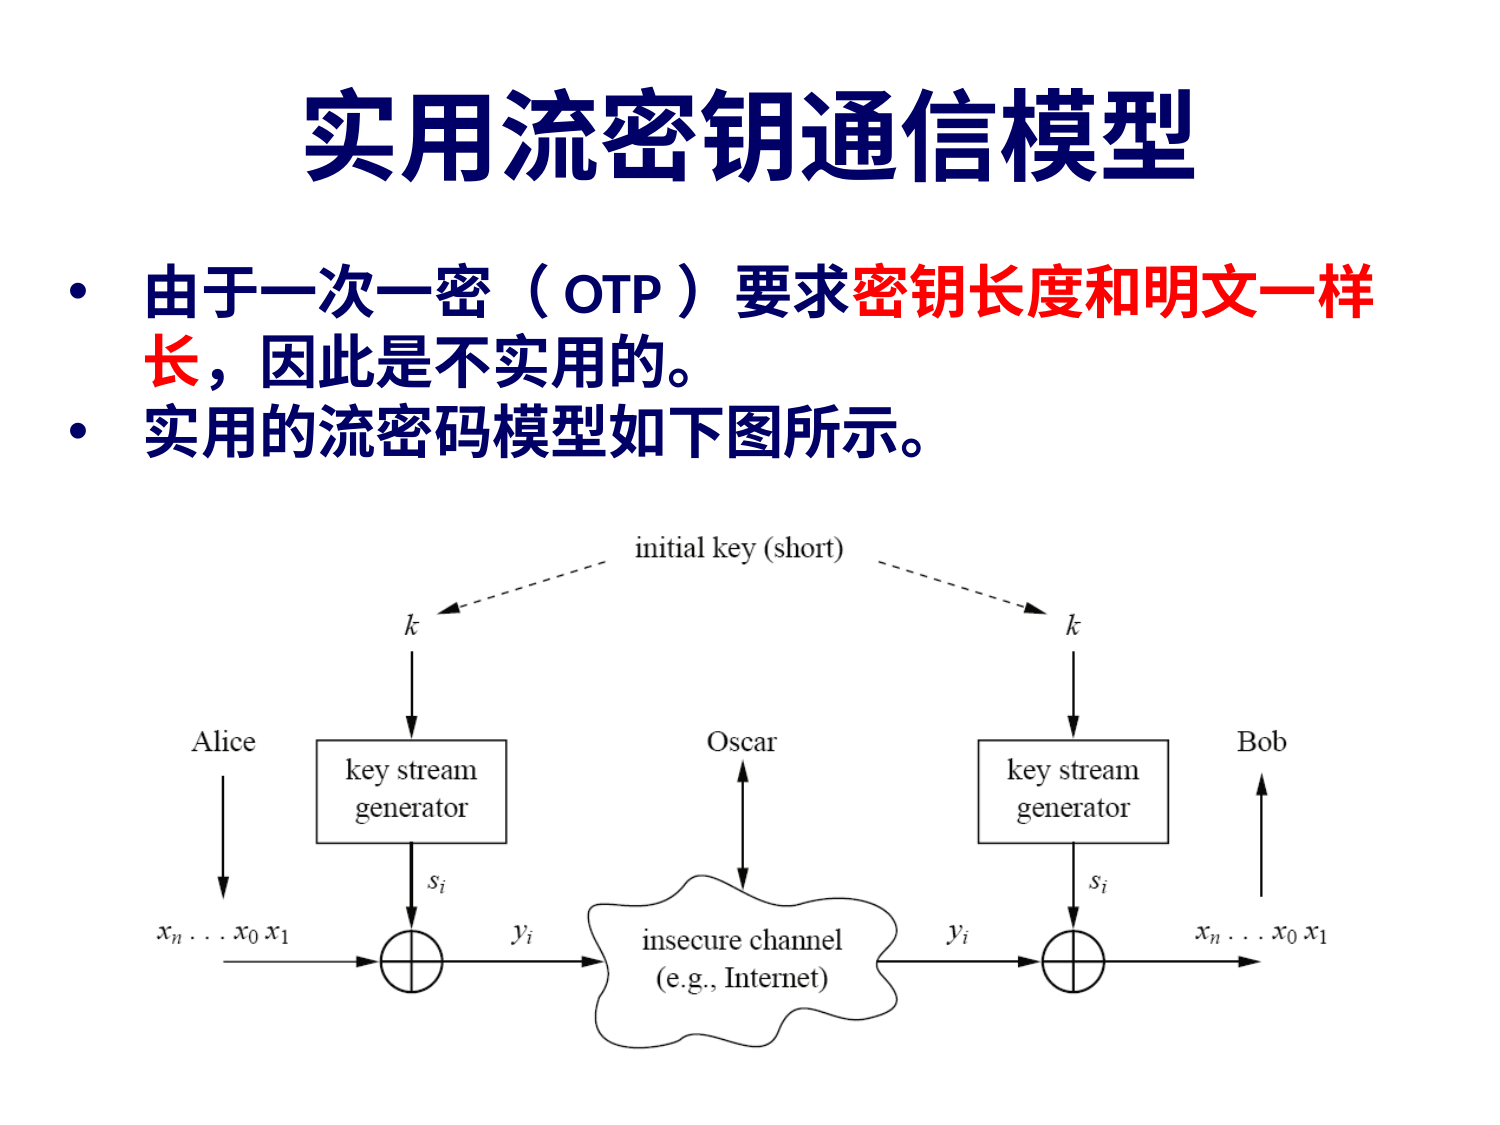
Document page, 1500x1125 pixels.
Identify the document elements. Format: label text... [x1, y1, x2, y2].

picture [111, 520, 1389, 1058]
text_box 实用流密钥通信模型 [285, 66, 1215, 202]
text_box 由于一次一密（OTP）要求密钥长度和明文一样长，因此是不实用的。 实用的流密码模型如下图所示。 [53, 248, 1447, 473]
